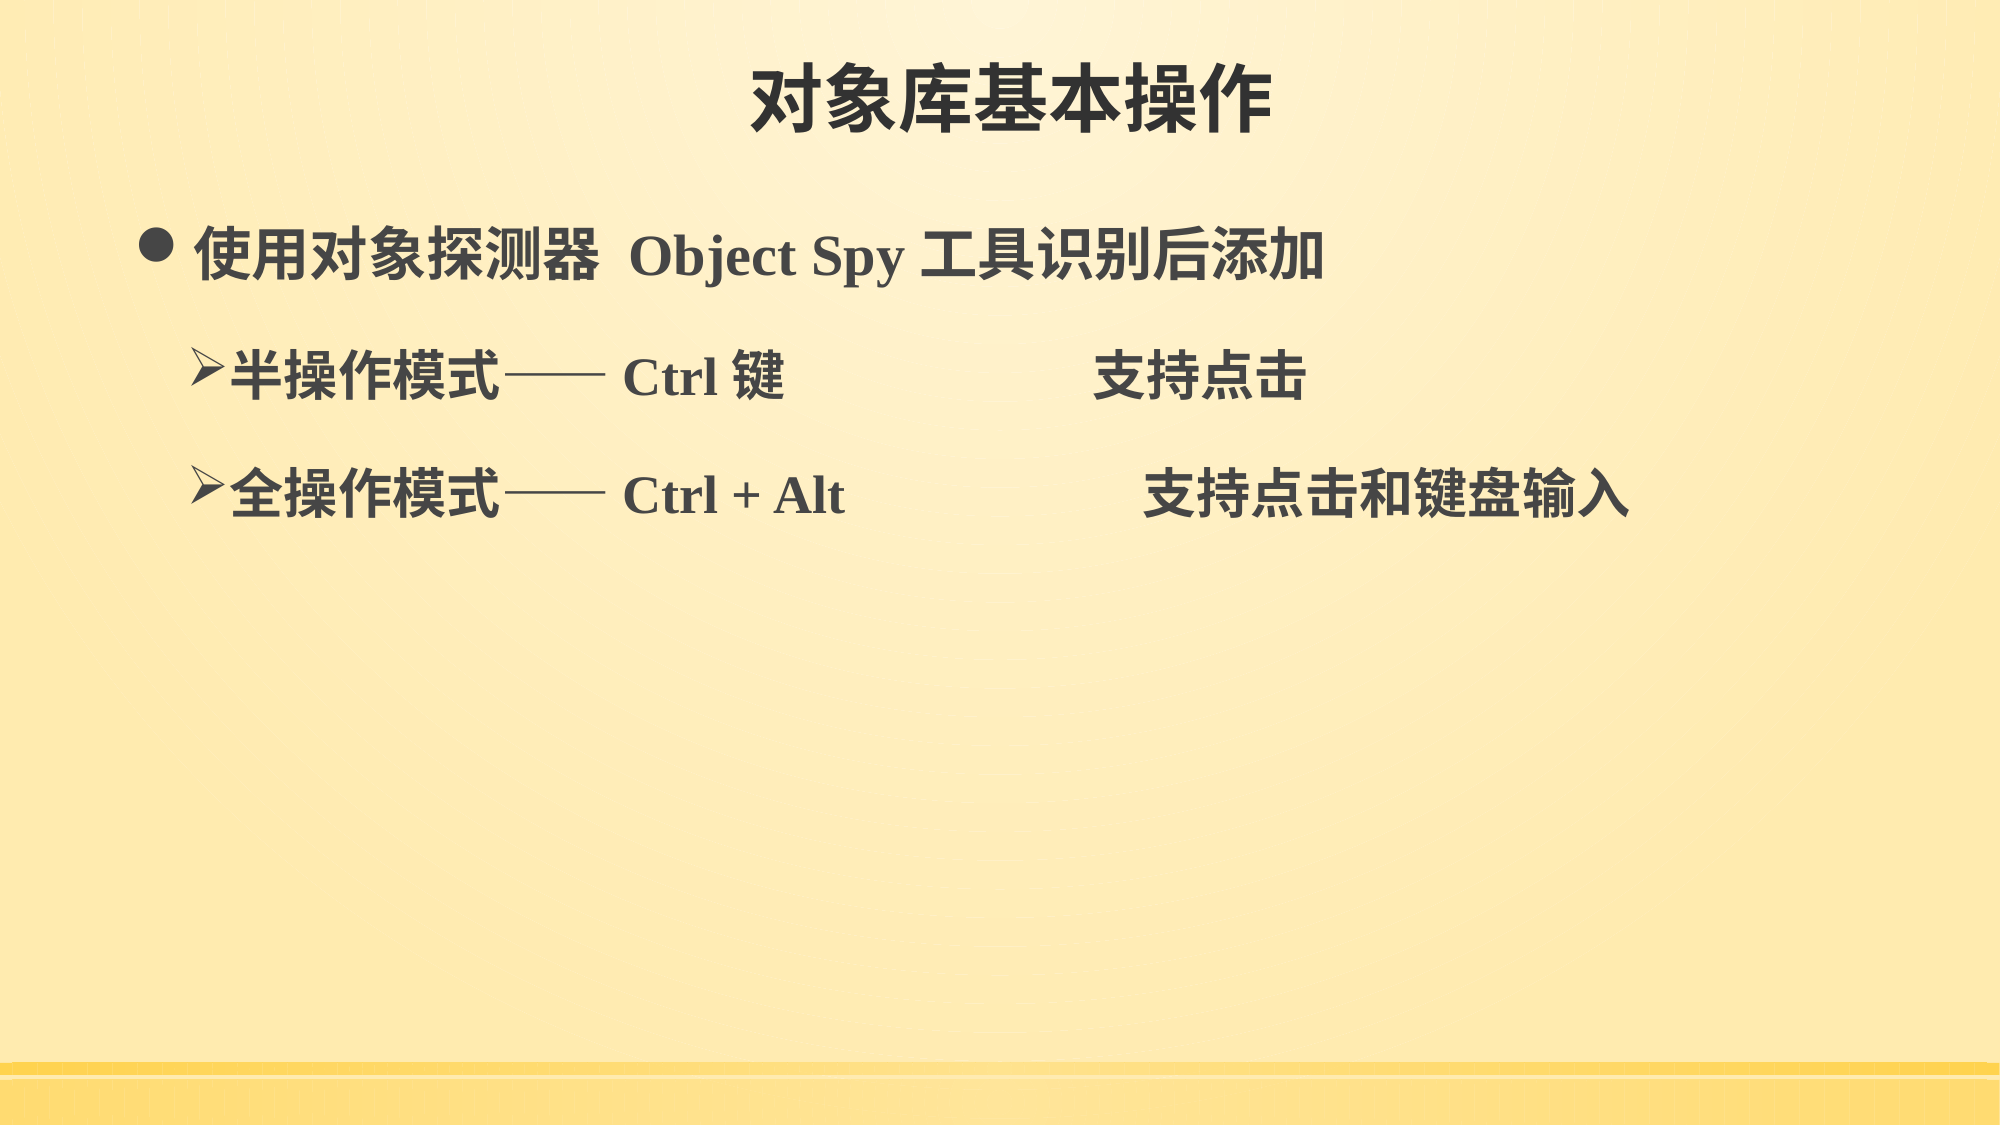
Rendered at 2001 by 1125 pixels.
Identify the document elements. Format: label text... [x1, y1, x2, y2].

list 使用对象探测器 Object Spy工具识别后添加 半操作模式——Ctrl键 支持点击 全操作模式——Ctrl + Alt 支持点击和键盘输入 [111, 174, 1919, 962]
title 对象库基本操作 [107, 18, 1915, 150]
